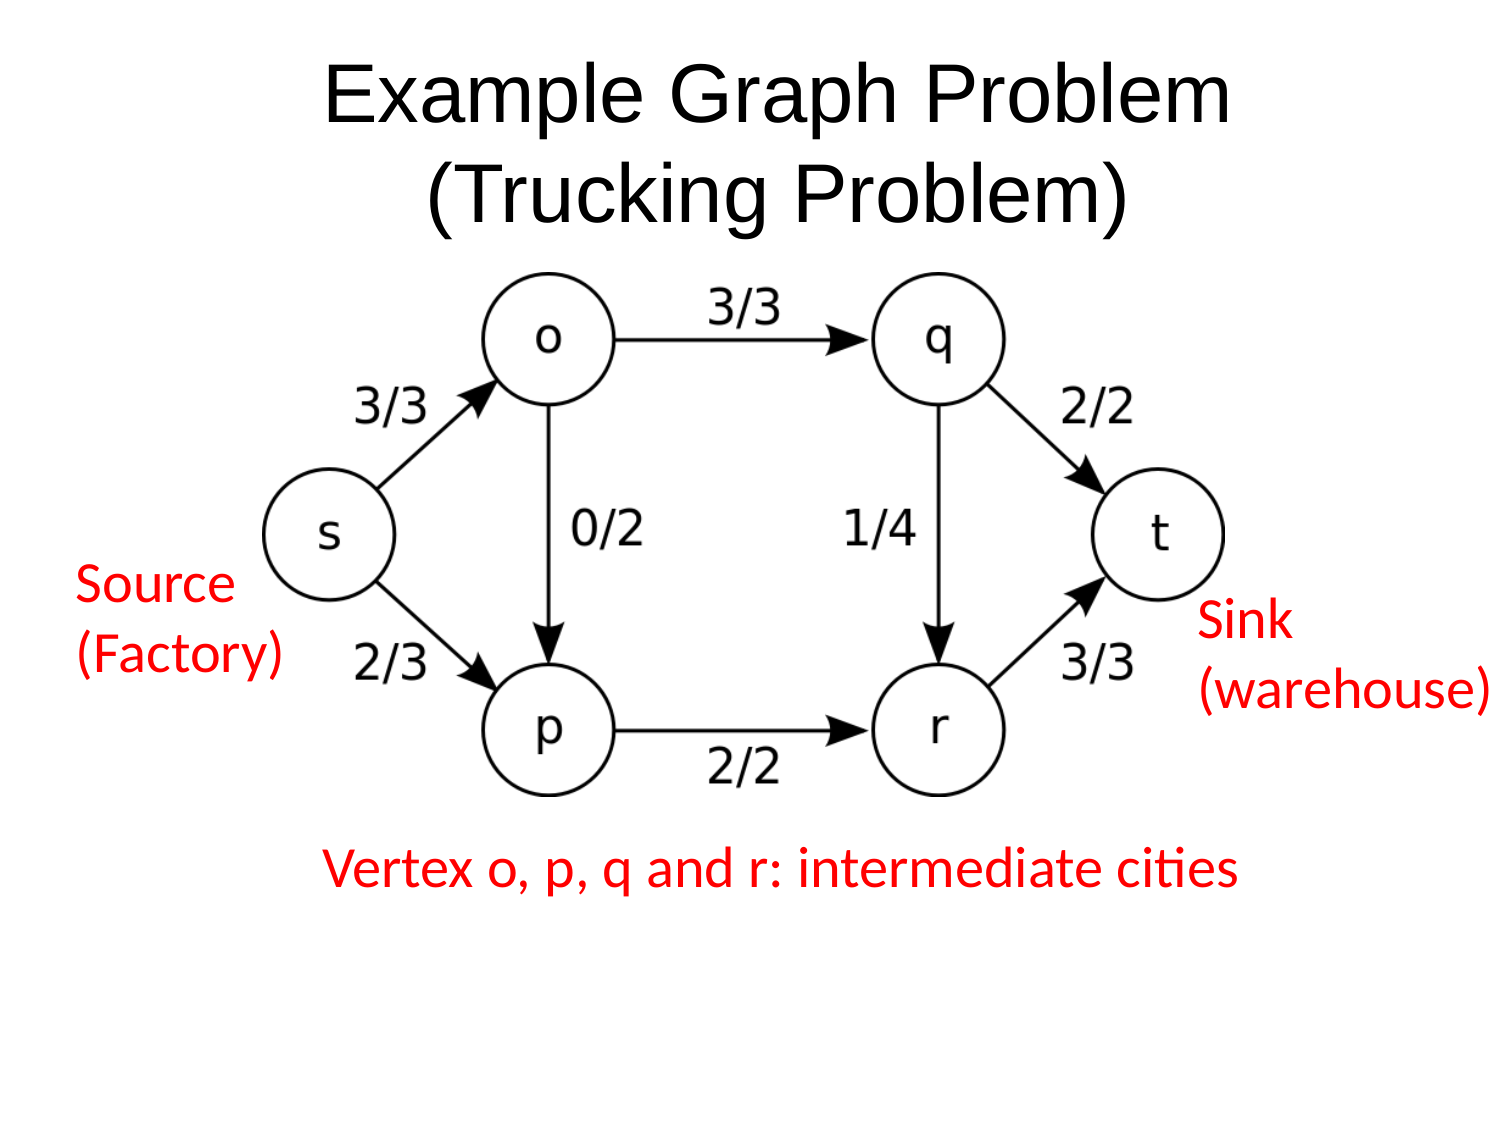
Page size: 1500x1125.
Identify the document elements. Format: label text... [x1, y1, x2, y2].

text_box Sink (warehouse) [1225, 573, 1500, 728]
text_box Vertex o, p, q and r: intermediate cities [307, 822, 1255, 907]
text_box Example Graph Problem (Trucking Problem) [307, 31, 1249, 247]
picture [262, 272, 1225, 797]
text_box Source (Factory) [60, 536, 262, 692]
